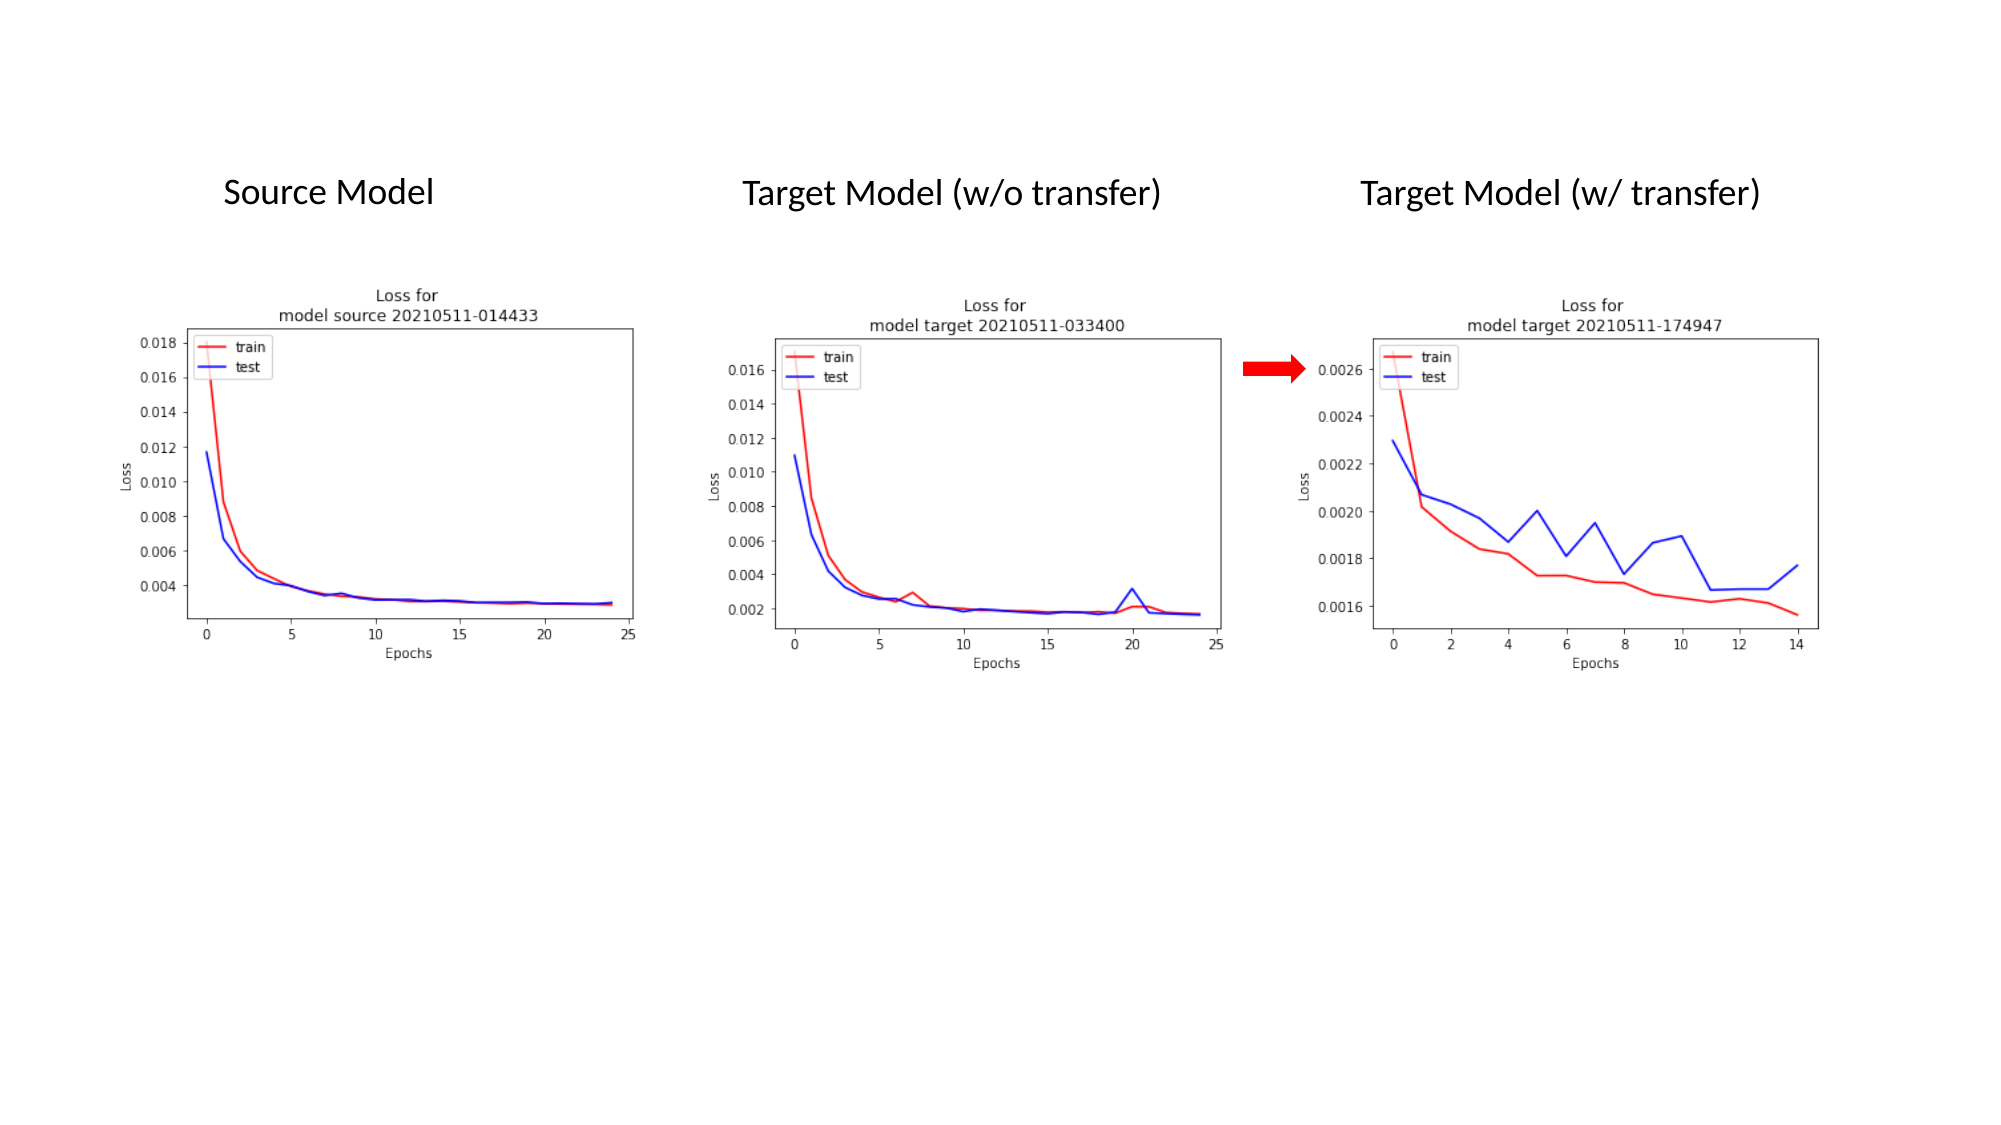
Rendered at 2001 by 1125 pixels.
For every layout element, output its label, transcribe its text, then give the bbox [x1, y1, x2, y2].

text_box Target Model (w/ transfer) [1345, 160, 1847, 220]
text_box [1243, 361, 1289, 376]
picture [699, 289, 1234, 679]
text_box Target Model (w/o transfer) [727, 160, 1229, 221]
text_box Source Model [208, 160, 553, 220]
picture [111, 279, 646, 669]
picture [1289, 289, 1826, 679]
